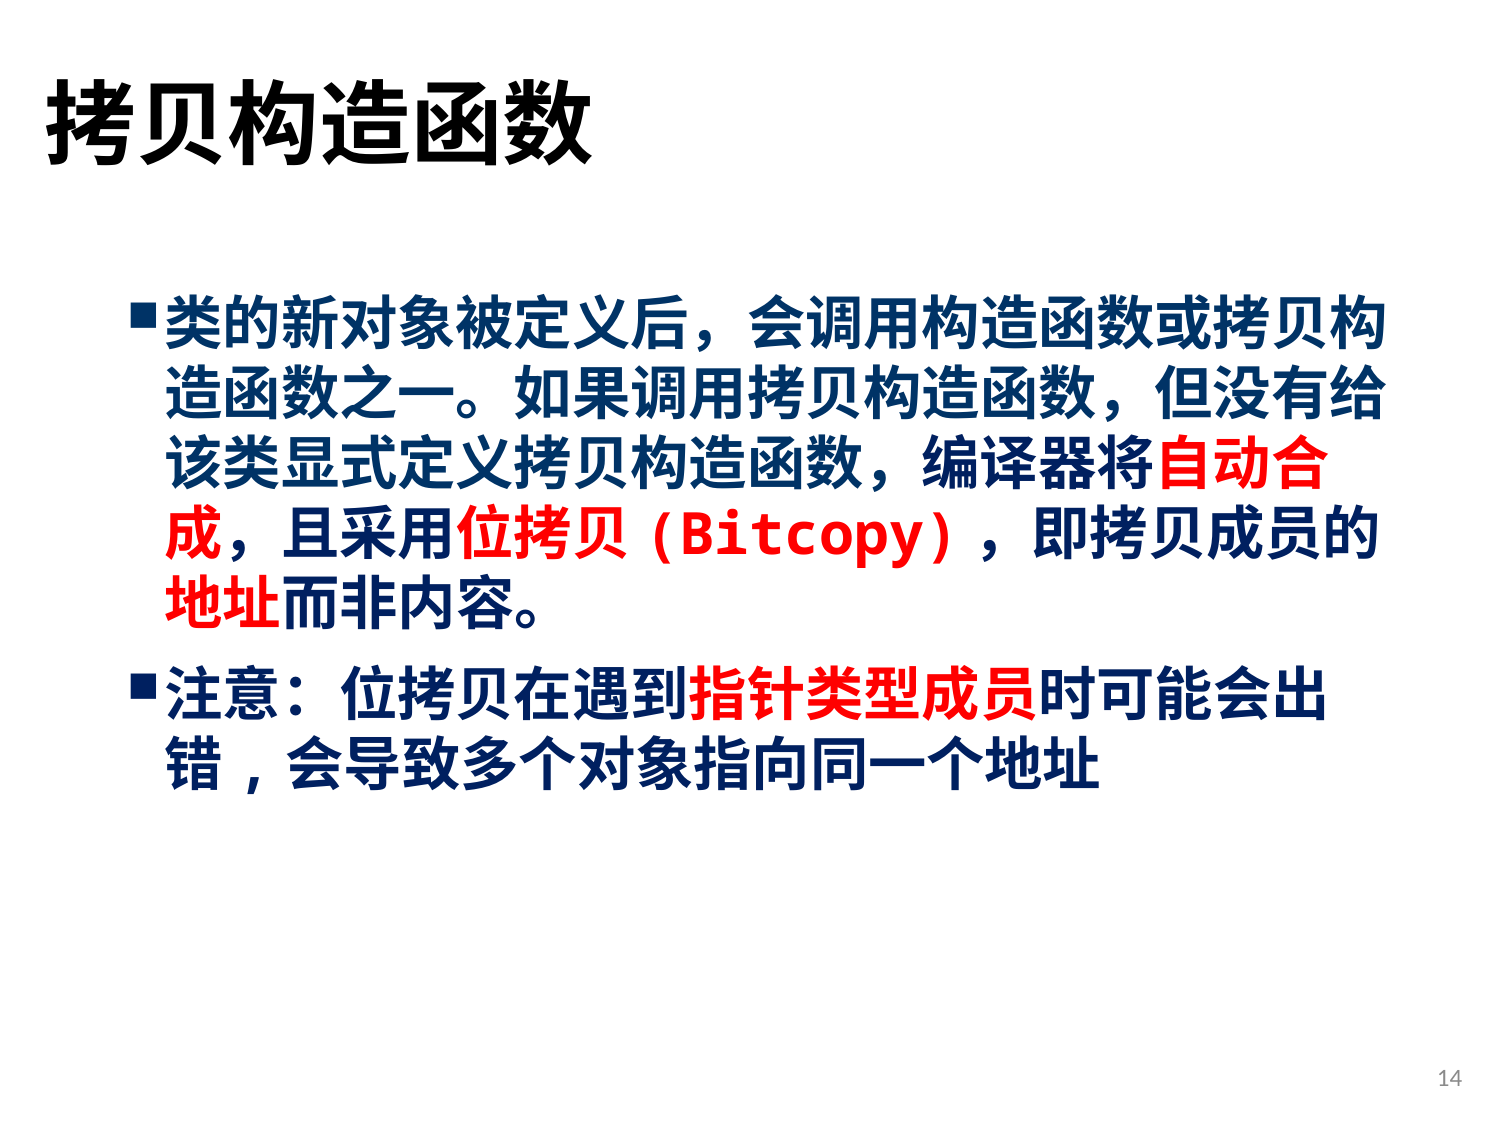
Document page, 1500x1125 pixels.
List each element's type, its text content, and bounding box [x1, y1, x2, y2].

slide_number 14 [1139, 1046, 1478, 1107]
list 类的新对象被定义后，会调用构造函数或拷贝构造函数之一。如果调用拷贝构造函数，但没有给该类显式定义拷贝构造函数，编译器将自动合成，且采用位拷贝(Bitcopy)，即拷贝成员的地址而非内容。 注意：位拷贝在遇到指针类型成员时可能会出错,会导致多个对象指向同一个地址 [112, 278, 1433, 622]
title 拷贝构造函数 [29, 19, 1324, 237]
